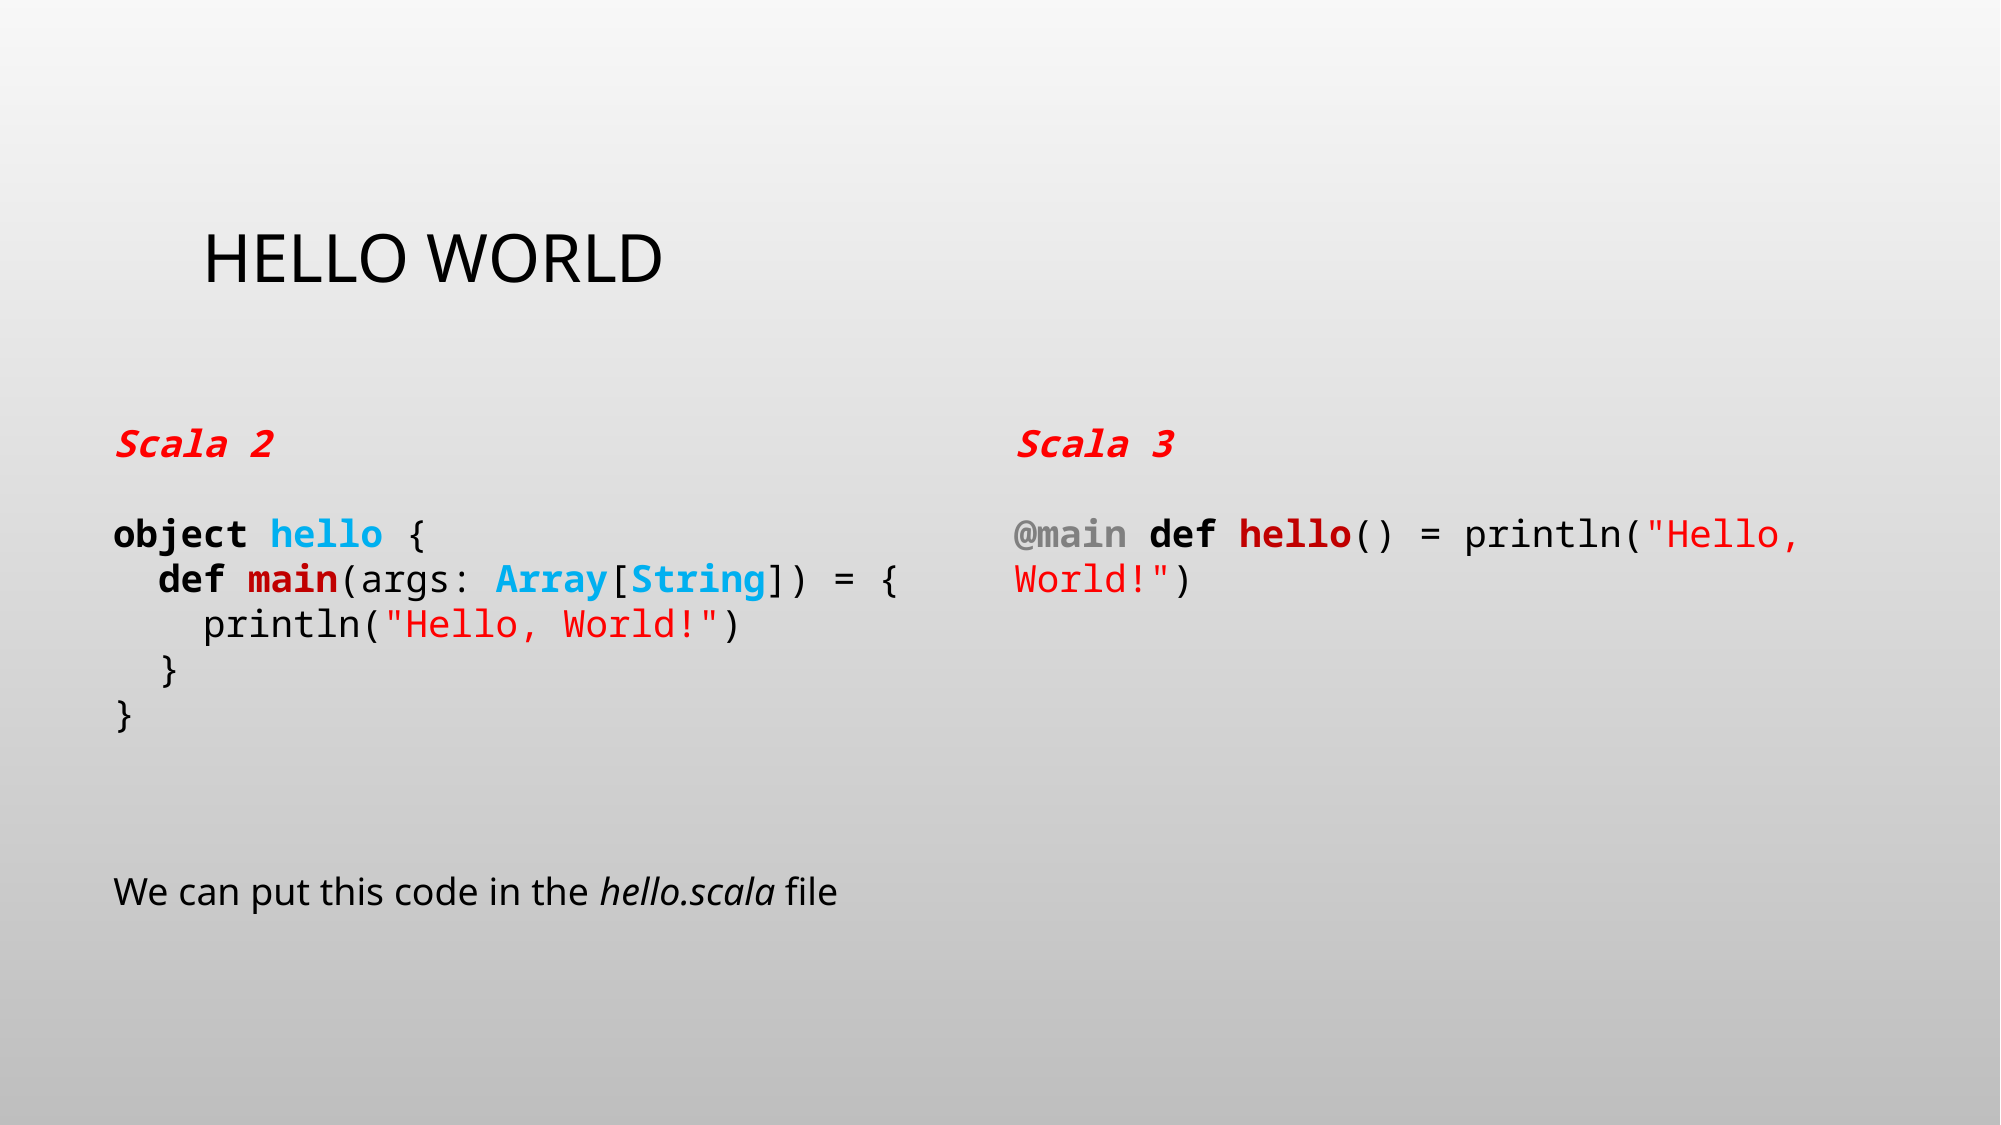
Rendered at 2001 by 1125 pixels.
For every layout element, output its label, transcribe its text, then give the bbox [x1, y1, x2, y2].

text_box We can put this code in the hello.scala file [98, 860, 1308, 920]
title Hello World [187, 99, 1813, 413]
text_box Scala 3 @main def hello() = println("Hello, World!") [999, 412, 1939, 608]
text_box Scala 2 object hello { def main(args: Array[String]) = { println("Hello, World!") } } [98, 412, 930, 743]
